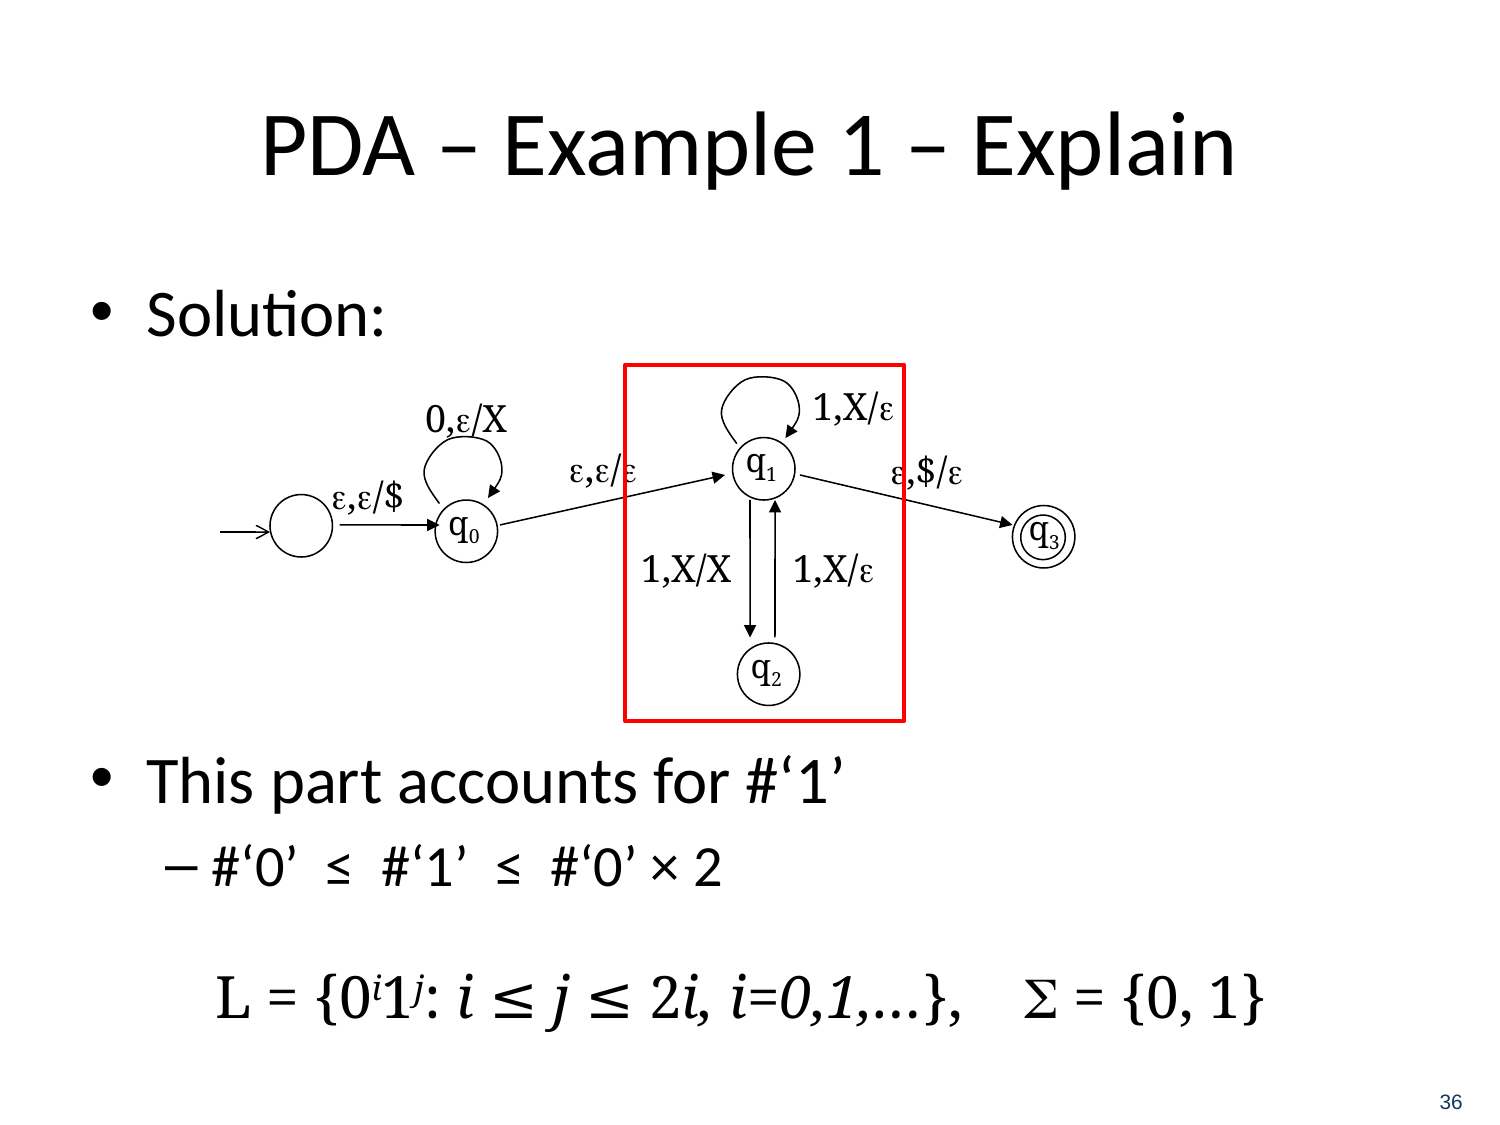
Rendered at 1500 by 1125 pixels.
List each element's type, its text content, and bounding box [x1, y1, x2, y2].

text_box [623, 714, 906, 723]
text_box L = {0i1j: i ≤ j ≤ 2i, i=0,1,…}, S = {0, 1} [199, 952, 1325, 1038]
title PDA – Example 1 – Explain [75, 45, 1425, 233]
text_box 36 [1337, 1053, 1463, 1114]
text_box [623, 363, 906, 373]
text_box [219, 374, 1076, 706]
list Solution: This part accounts for #‘1’ #‘0’ ≤ #‘1’ ≤ #‘0’ × 2 [75, 262, 1425, 1005]
